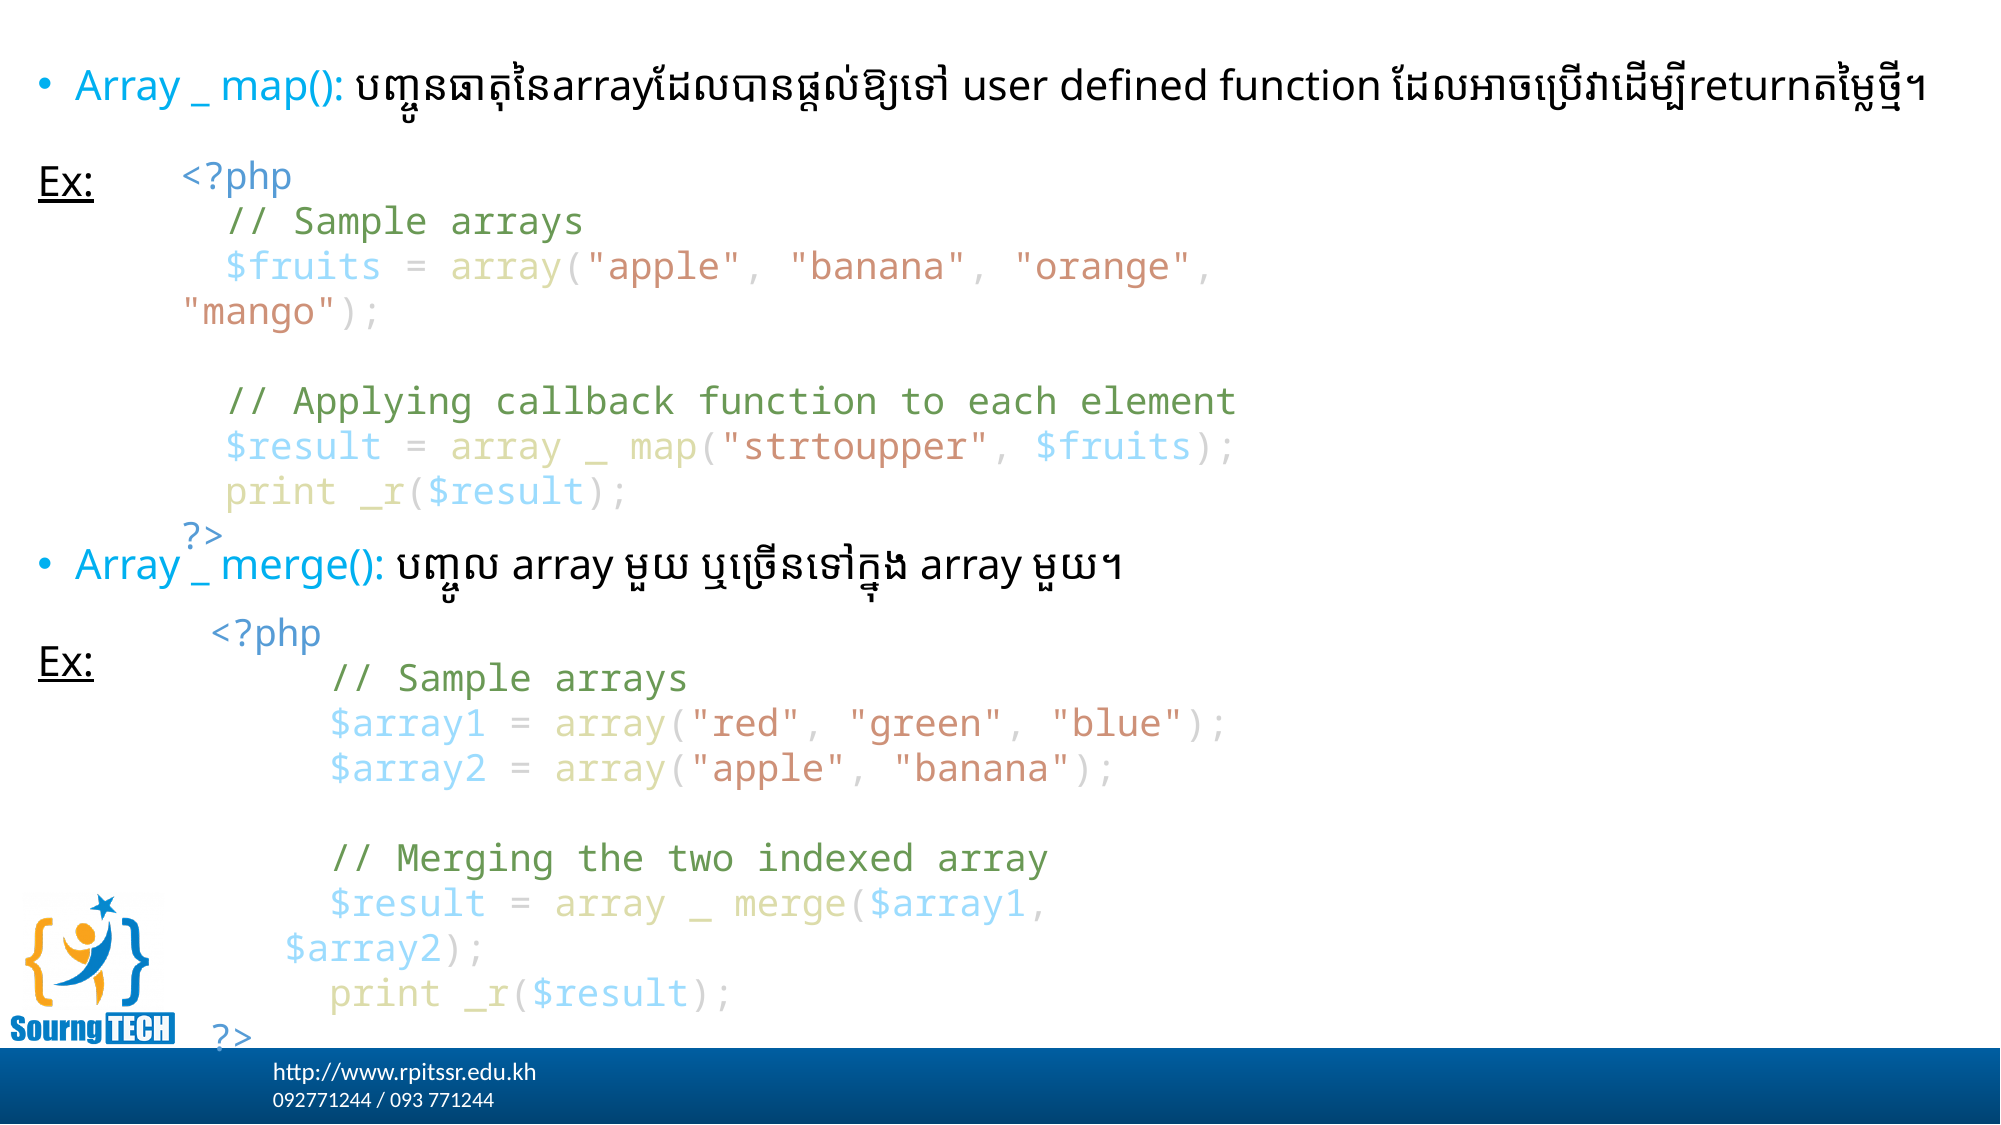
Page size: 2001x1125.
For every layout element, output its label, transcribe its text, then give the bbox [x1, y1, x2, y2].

picture [6, 887, 178, 1049]
text_box <?php // Sample arrays $array1 = array("red", "green", "blue"); $array2 = array("apple", "banana"); // Merging the two indexed array $result = array _ merge($array1, $array2); print _r($result); ?> [194, 601, 1251, 1067]
list Array _ map(): បញ្ចូនធាតុនៃarrayដែលបានផ្តល់ឱ្យទៅ user defined function ដែលអាចប្រើវាដើម្បីreturnតម្លៃថ្មី។ Ex: Array _ merge(): បញ្ចូល array មួយ ឬច្រើនទៅក្នុង array មួយ។ Ex: [22, 25, 1972, 1020]
text_box <?php // Sample arrays $fruits = array("apple", "banana", "orange", "mango"); // Applying callback function to each element $result = array _ map("strtoupper", $fruits); print _r($result); ?> [165, 144, 1361, 564]
